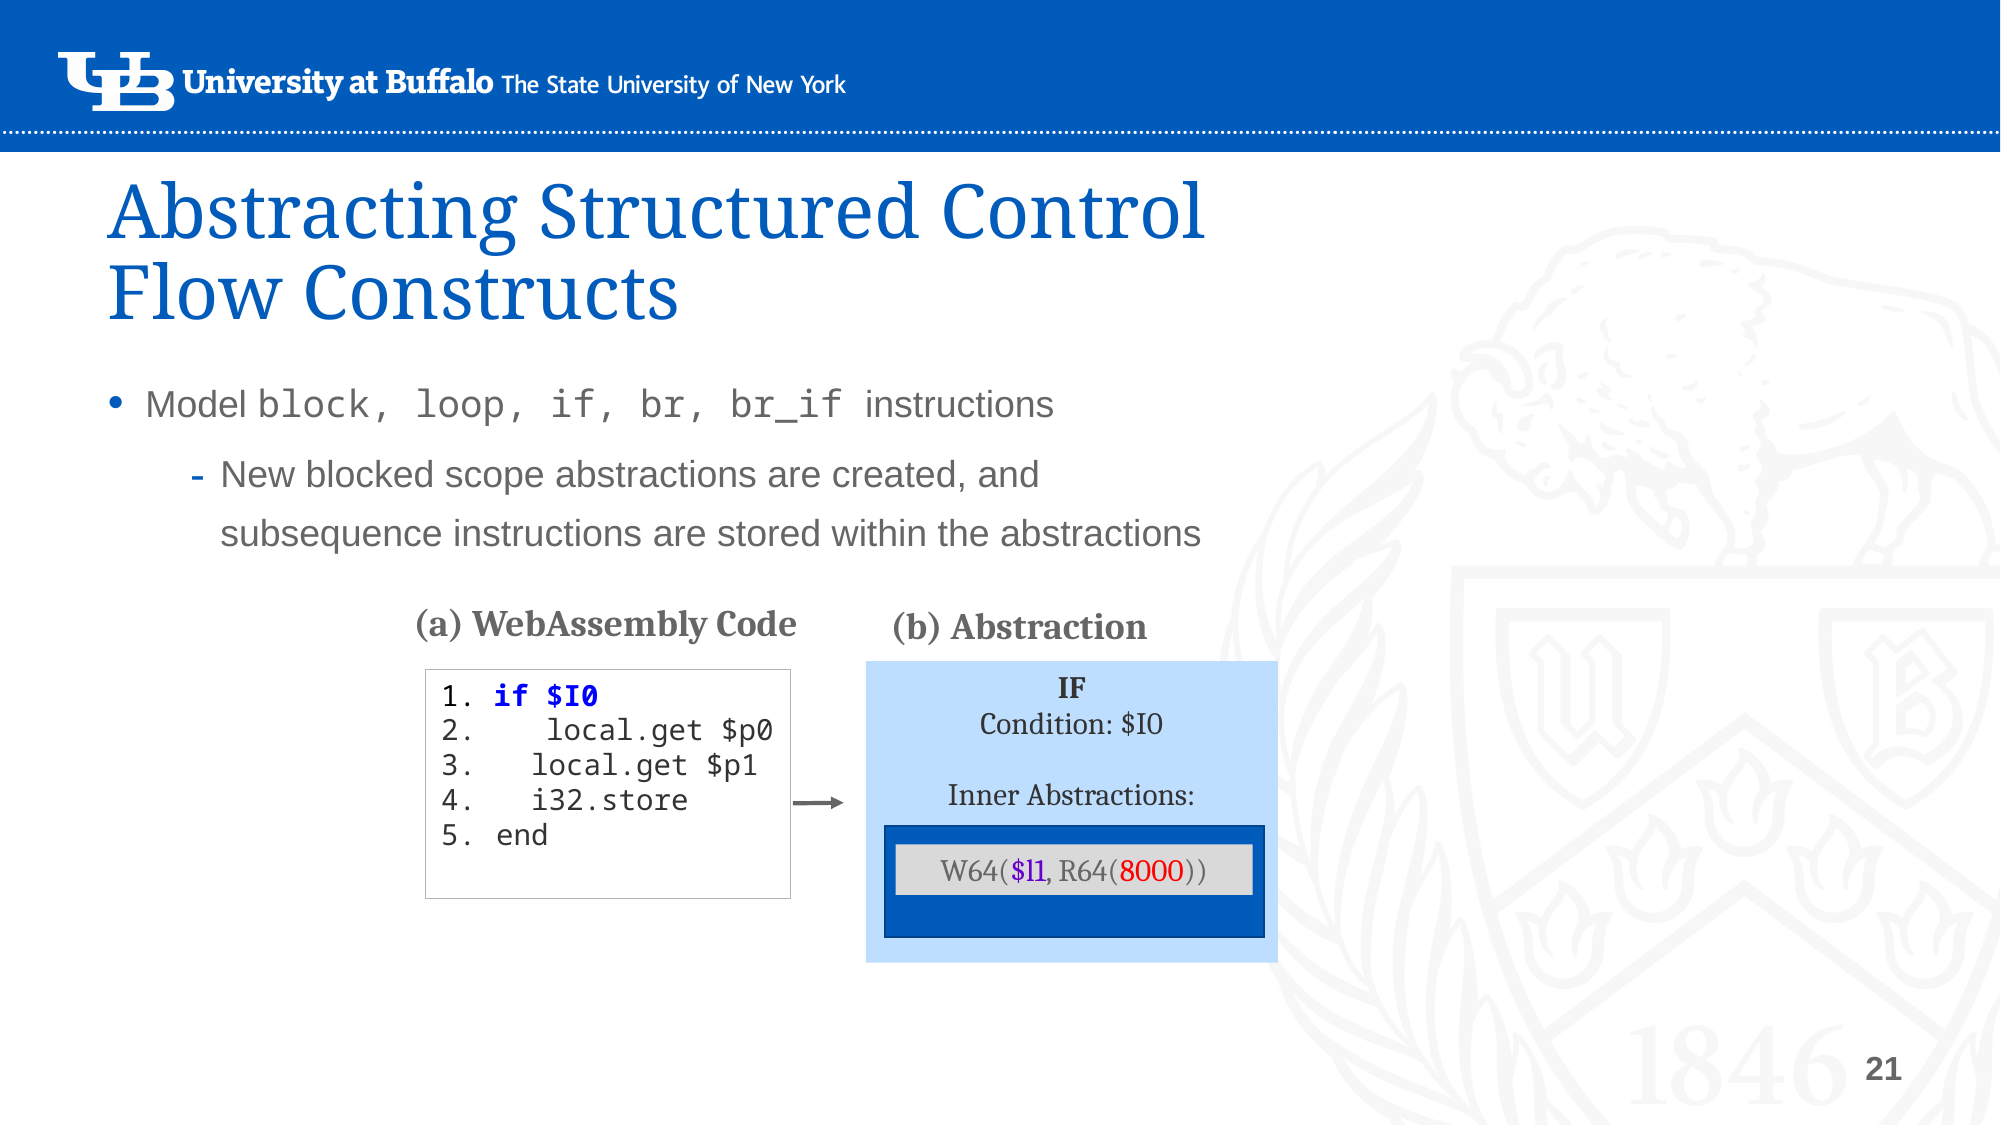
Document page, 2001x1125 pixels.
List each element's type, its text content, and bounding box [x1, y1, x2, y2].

text_box (b) Abstraction [865, 594, 1181, 654]
text_box [425, 669, 791, 899]
picture [0, 0, 2001, 1125]
text_box 1. if $I0 2. local.get $p0 local.get $p1 i32.store end [426, 669, 791, 859]
title Abstracting Structured Control Flow Constructs [93, 164, 1234, 343]
text_box (a) WebAssembly Code [378, 591, 833, 652]
text_box W64($l1, R64(8000)) [895, 844, 1253, 895]
text_box [884, 825, 1265, 938]
list Model block, loop, if, br, br_if instructions New blocked scope abstractions are created, and subsequence instructions are stored within the abstractions [93, 358, 1234, 1010]
footer 21 [1242, 1036, 1918, 1097]
text_box IF Condition: $I0 Inner Abstractions: [865, 661, 1278, 963]
